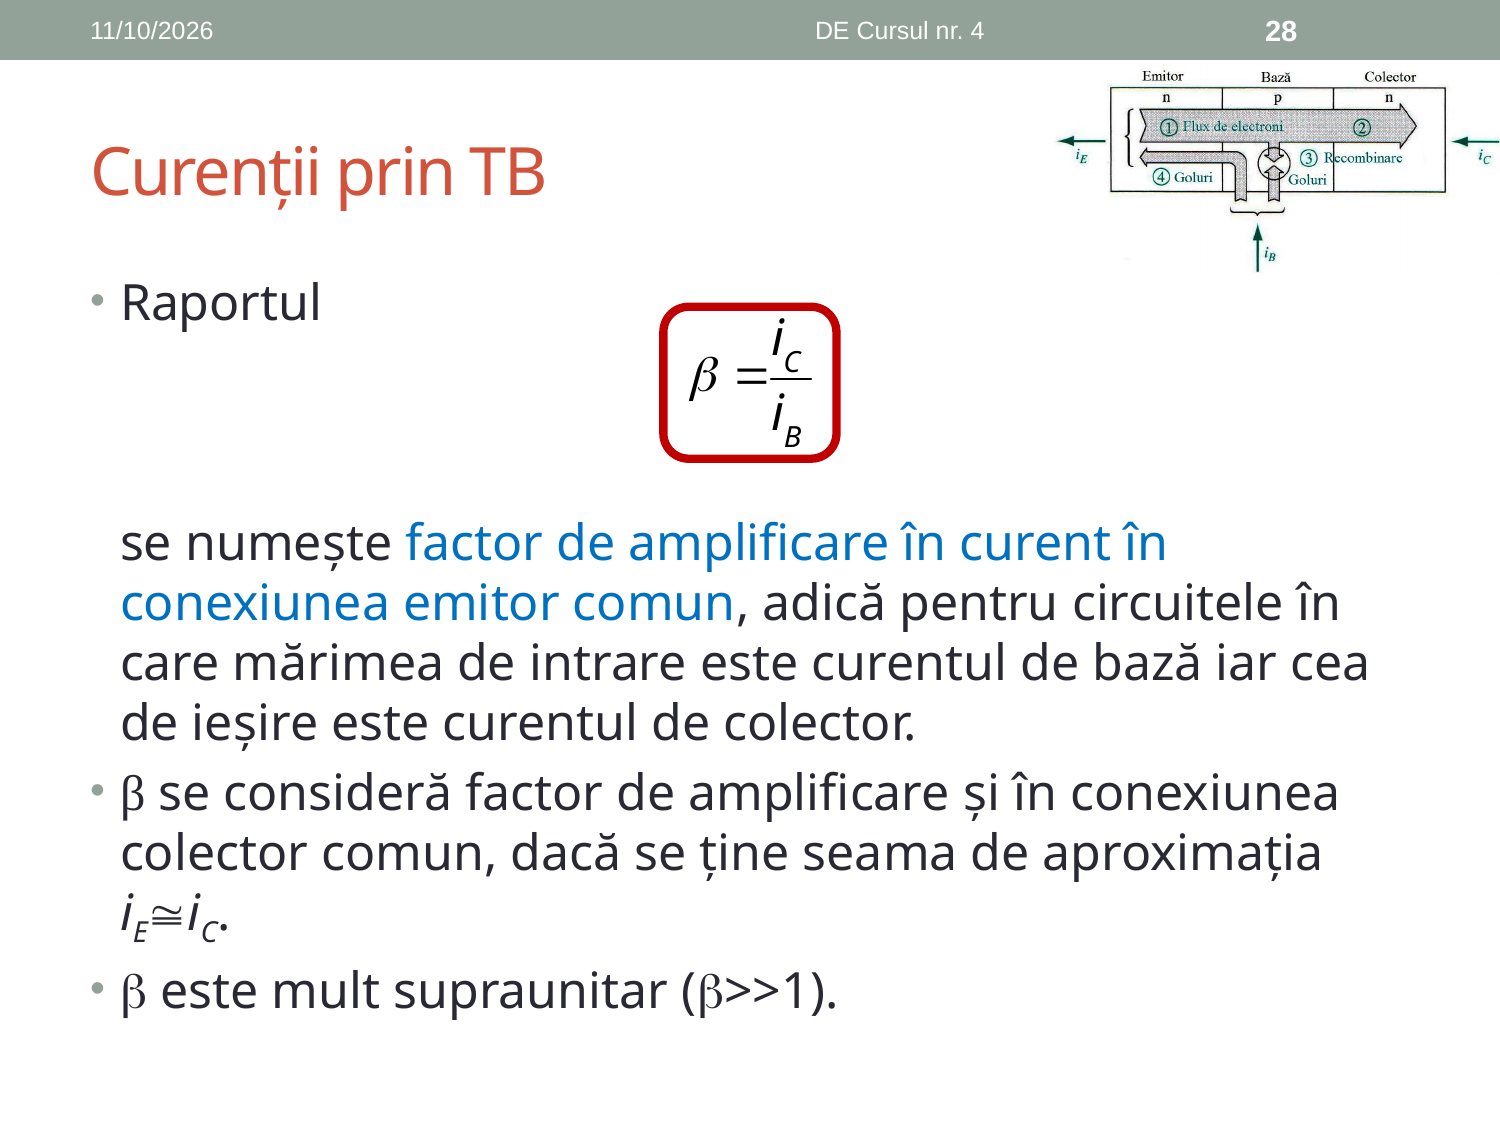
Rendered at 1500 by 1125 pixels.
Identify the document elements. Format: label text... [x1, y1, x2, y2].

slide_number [75, 3, 550, 57]
slide_number 28 [1250, 3, 1425, 57]
title Curenții prin TB [75, 87, 1051, 250]
picture [1054, 64, 1500, 276]
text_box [663, 299, 837, 460]
list Raportul se numeşte factor de amplificare în curent în conexiunea emitor comun, adică pentru circuitele în care mărimea de intrare este curentul de bază iar cea de ieşire este curentul de colector. β se consideră factor de amplificare şi în conexiunea colector comun, dacă se ține seama de aproximația iEiC.  este mult supraunitar (>>1). [75, 262, 1425, 1063]
footer DE Cursul nr. 4 [562, 3, 1238, 57]
